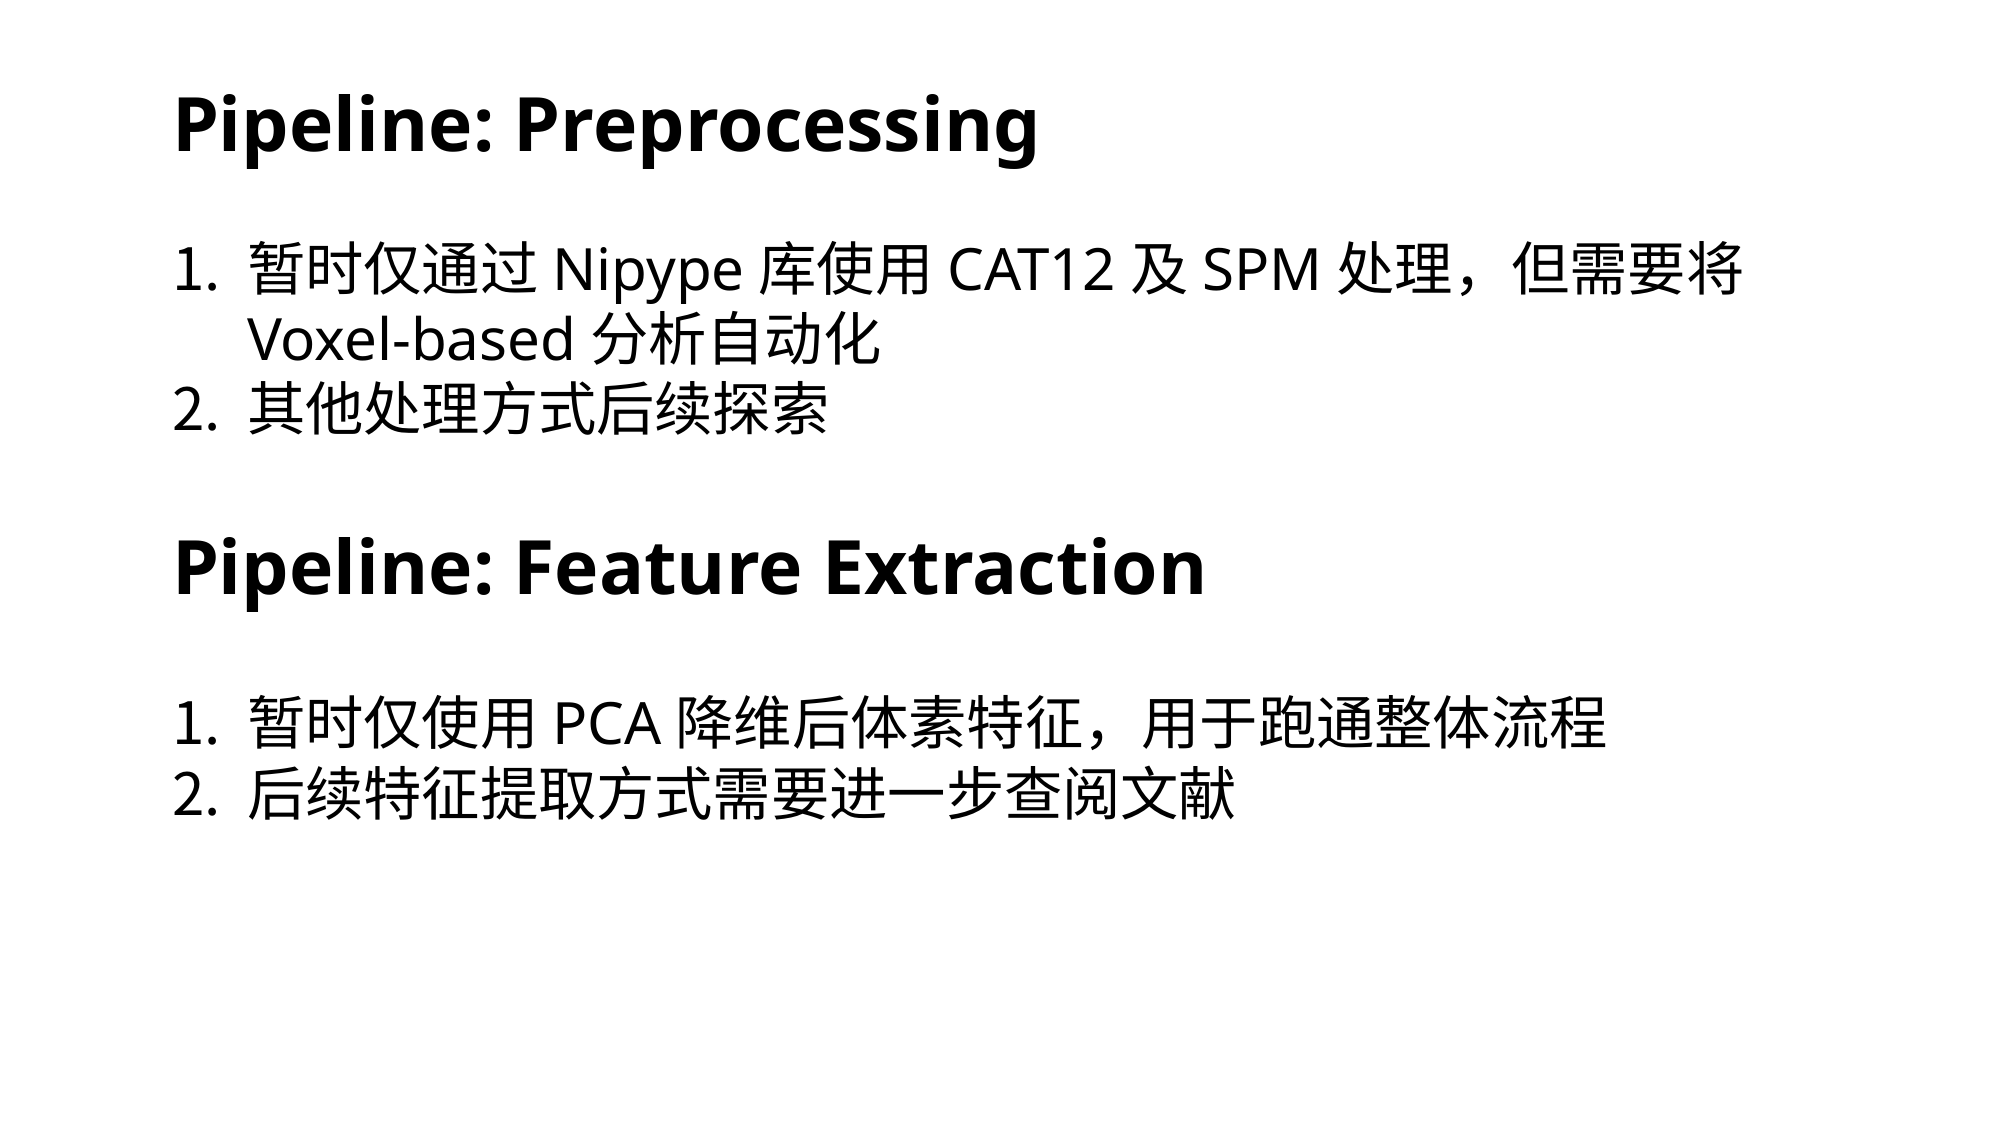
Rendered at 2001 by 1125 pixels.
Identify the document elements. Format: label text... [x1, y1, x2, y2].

text_box 暂时仅使用PCA降维后体素特征，用于跑通整体流程 后续特征提取方式需要进一步查阅文献 [157, 679, 1779, 834]
text_box Pipeline: Feature Extraction [157, 512, 1225, 618]
text_box Pipeline: Preprocessing [157, 69, 1225, 174]
text_box 暂时仅通过Nipype库使用CAT12及SPM处理，但需要将Voxel-based分析自动化 其他处理方式后续探索 [157, 225, 1779, 450]
